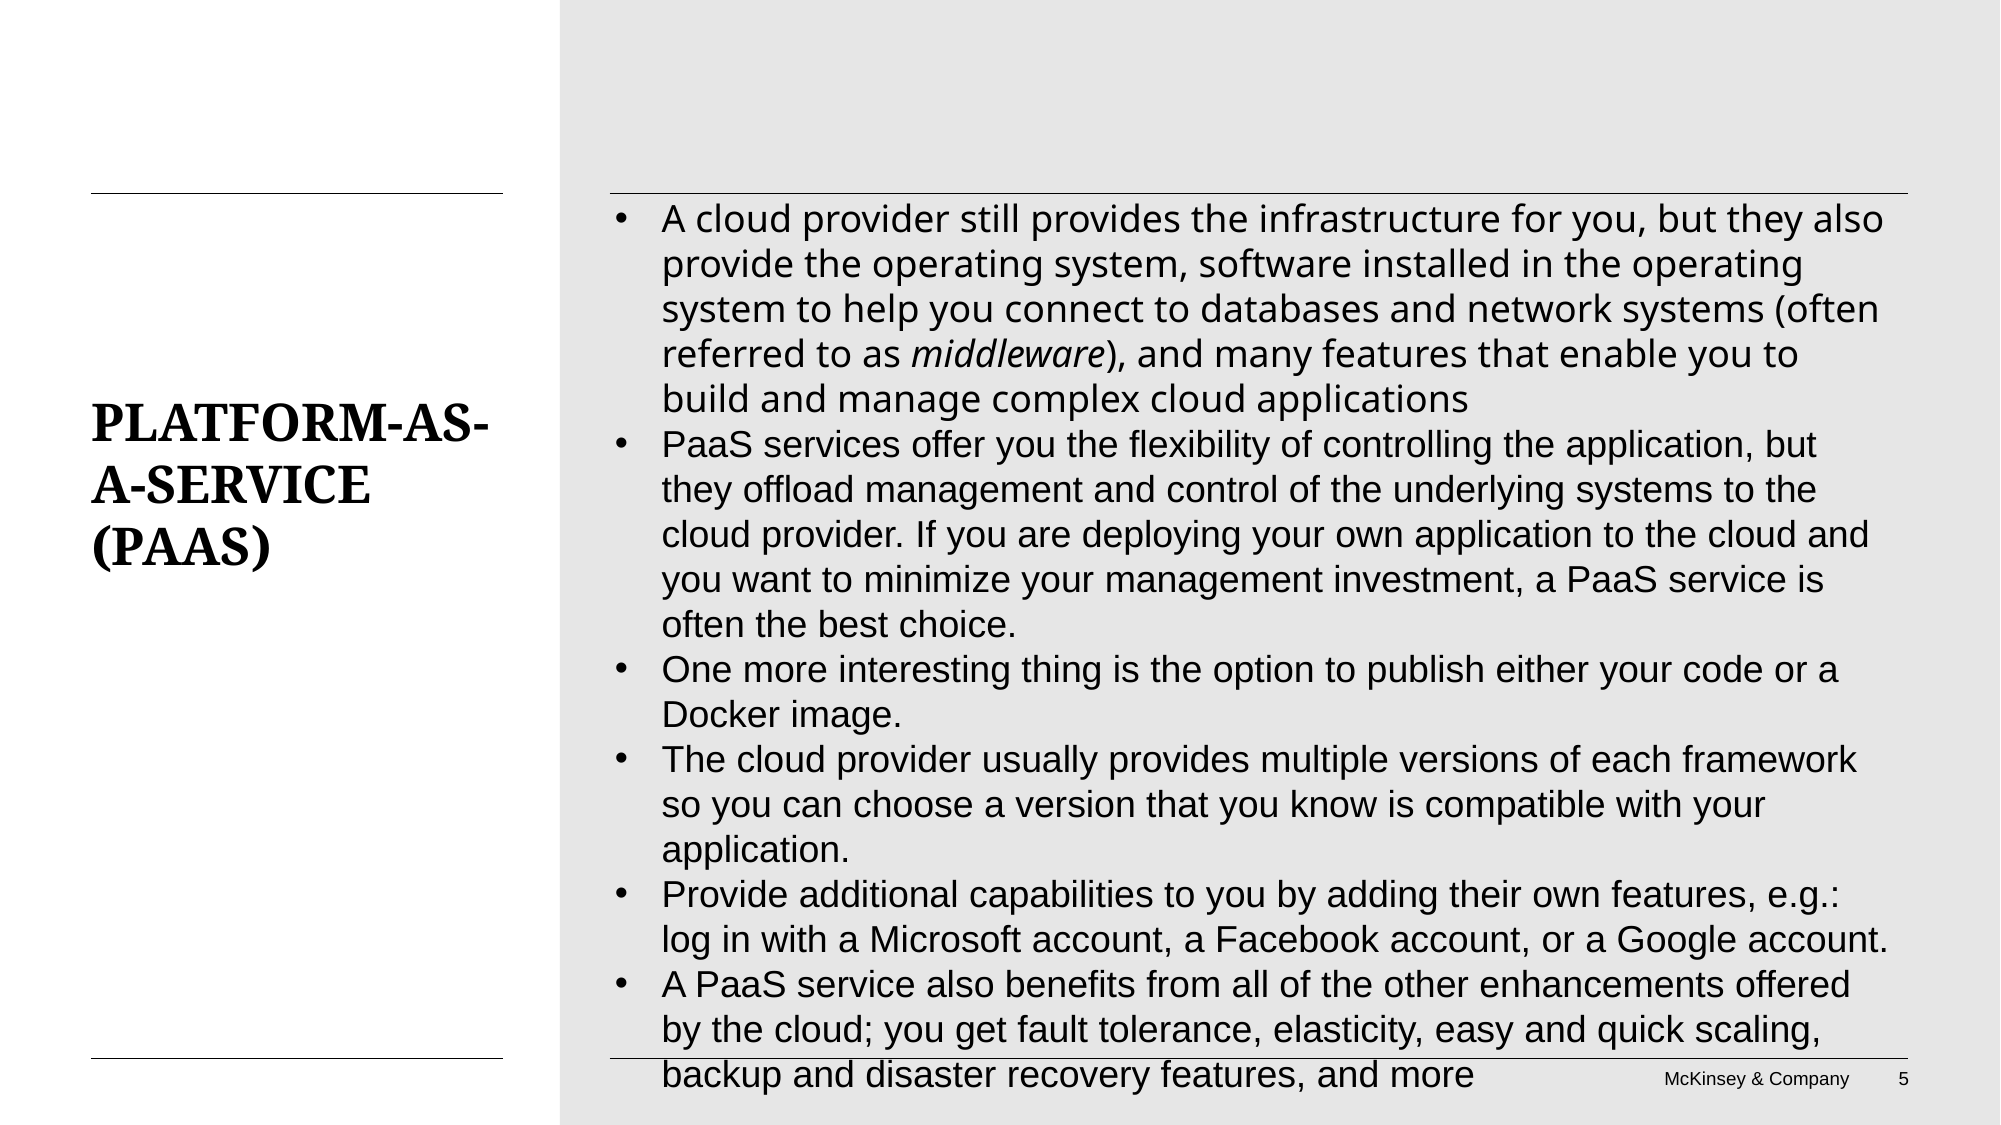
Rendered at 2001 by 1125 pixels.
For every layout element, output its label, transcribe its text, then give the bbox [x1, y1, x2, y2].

title Platform-as-a-Service (PaaS) [91, 450, 504, 577]
text_box A cloud provider still provides the infrastructure for you, but they also provide the operating system, software installed in the operating system to help you connect to databases and network systems (often referred to as middleware), and many features that enable you to build and manage complex cloud applications PaaS services offer you the flexibility of controlling the application, but they offload management and control of the underlying systems to the cloud provider. If you are deploying your own application to the cloud and you want to minimize your management investment, a PaaS service is often the best choice. One more interesting thing is the option to publish either your code or a Docker image. The cloud provider usually provides multiple versions of each framework so you can choose a version that you know is compatible with your application. Provide additional capabilities to you by adding their own features, e.g.: log in with a Microsoft account, a Facebook account, or a Google account. A PaaS service also benefits from all of the other enhancements offered by the cloud; you get fault tolerance, elasticity, easy and quick scaling, backup and disaster recovery features, and more [599, 187, 1909, 1103]
